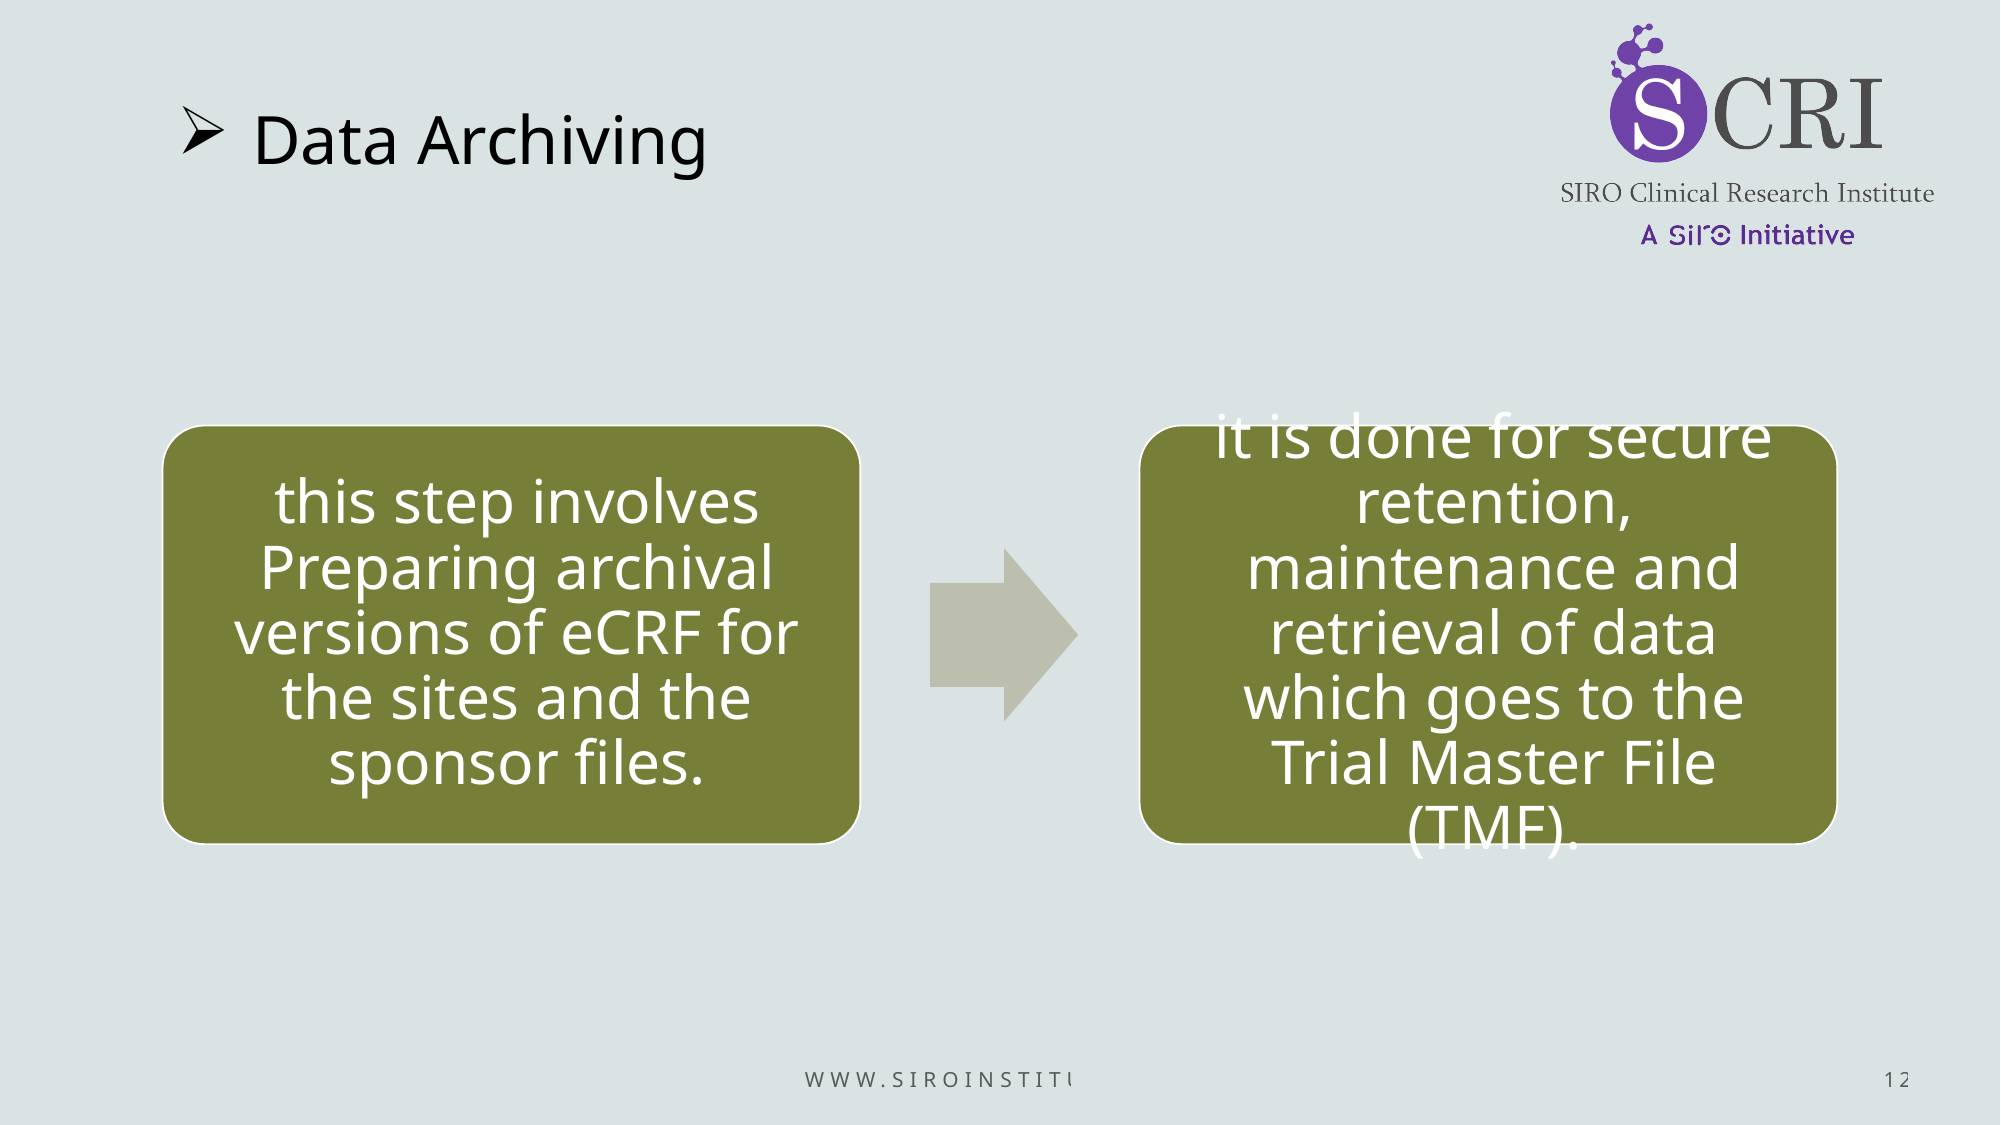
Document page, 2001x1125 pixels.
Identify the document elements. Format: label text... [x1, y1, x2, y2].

slide_number 12 [1637, 1042, 1927, 1119]
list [161, 209, 1838, 1061]
footer www.siroinstitute.com [451, 1061, 1549, 1119]
picture [1515, 0, 1980, 322]
title Data Archiving [162, 64, 1515, 186]
